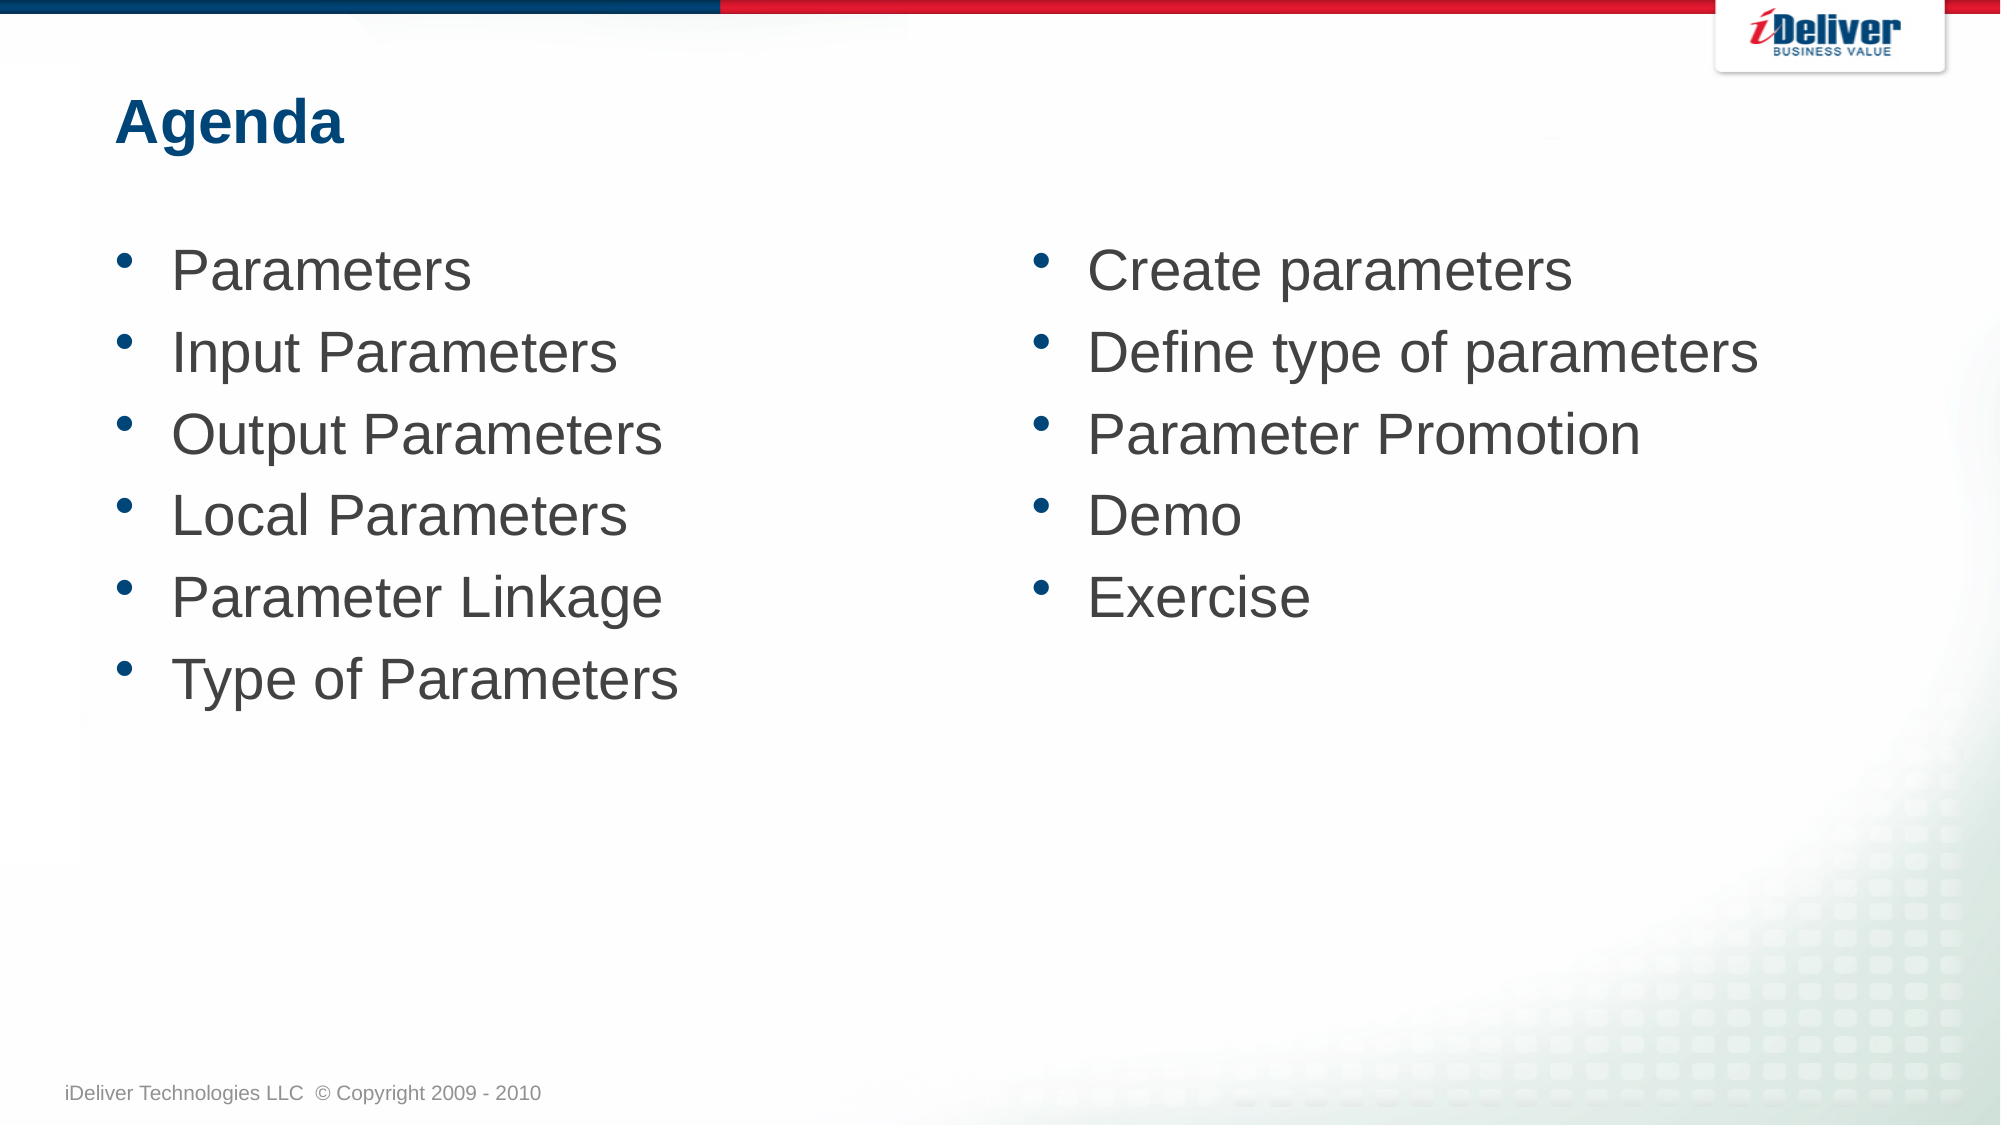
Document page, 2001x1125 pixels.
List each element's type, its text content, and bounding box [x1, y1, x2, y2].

picture [0, 0, 2001, 1125]
list Parameters Input Parameters Output Parameters Local Parameters Parameter Linkage Type of Parameters [99, 224, 984, 968]
title Agenda [99, 24, 1901, 213]
list Create parameters Define type of parameters Parameter Promotion Demo Exercise [1016, 224, 1901, 968]
